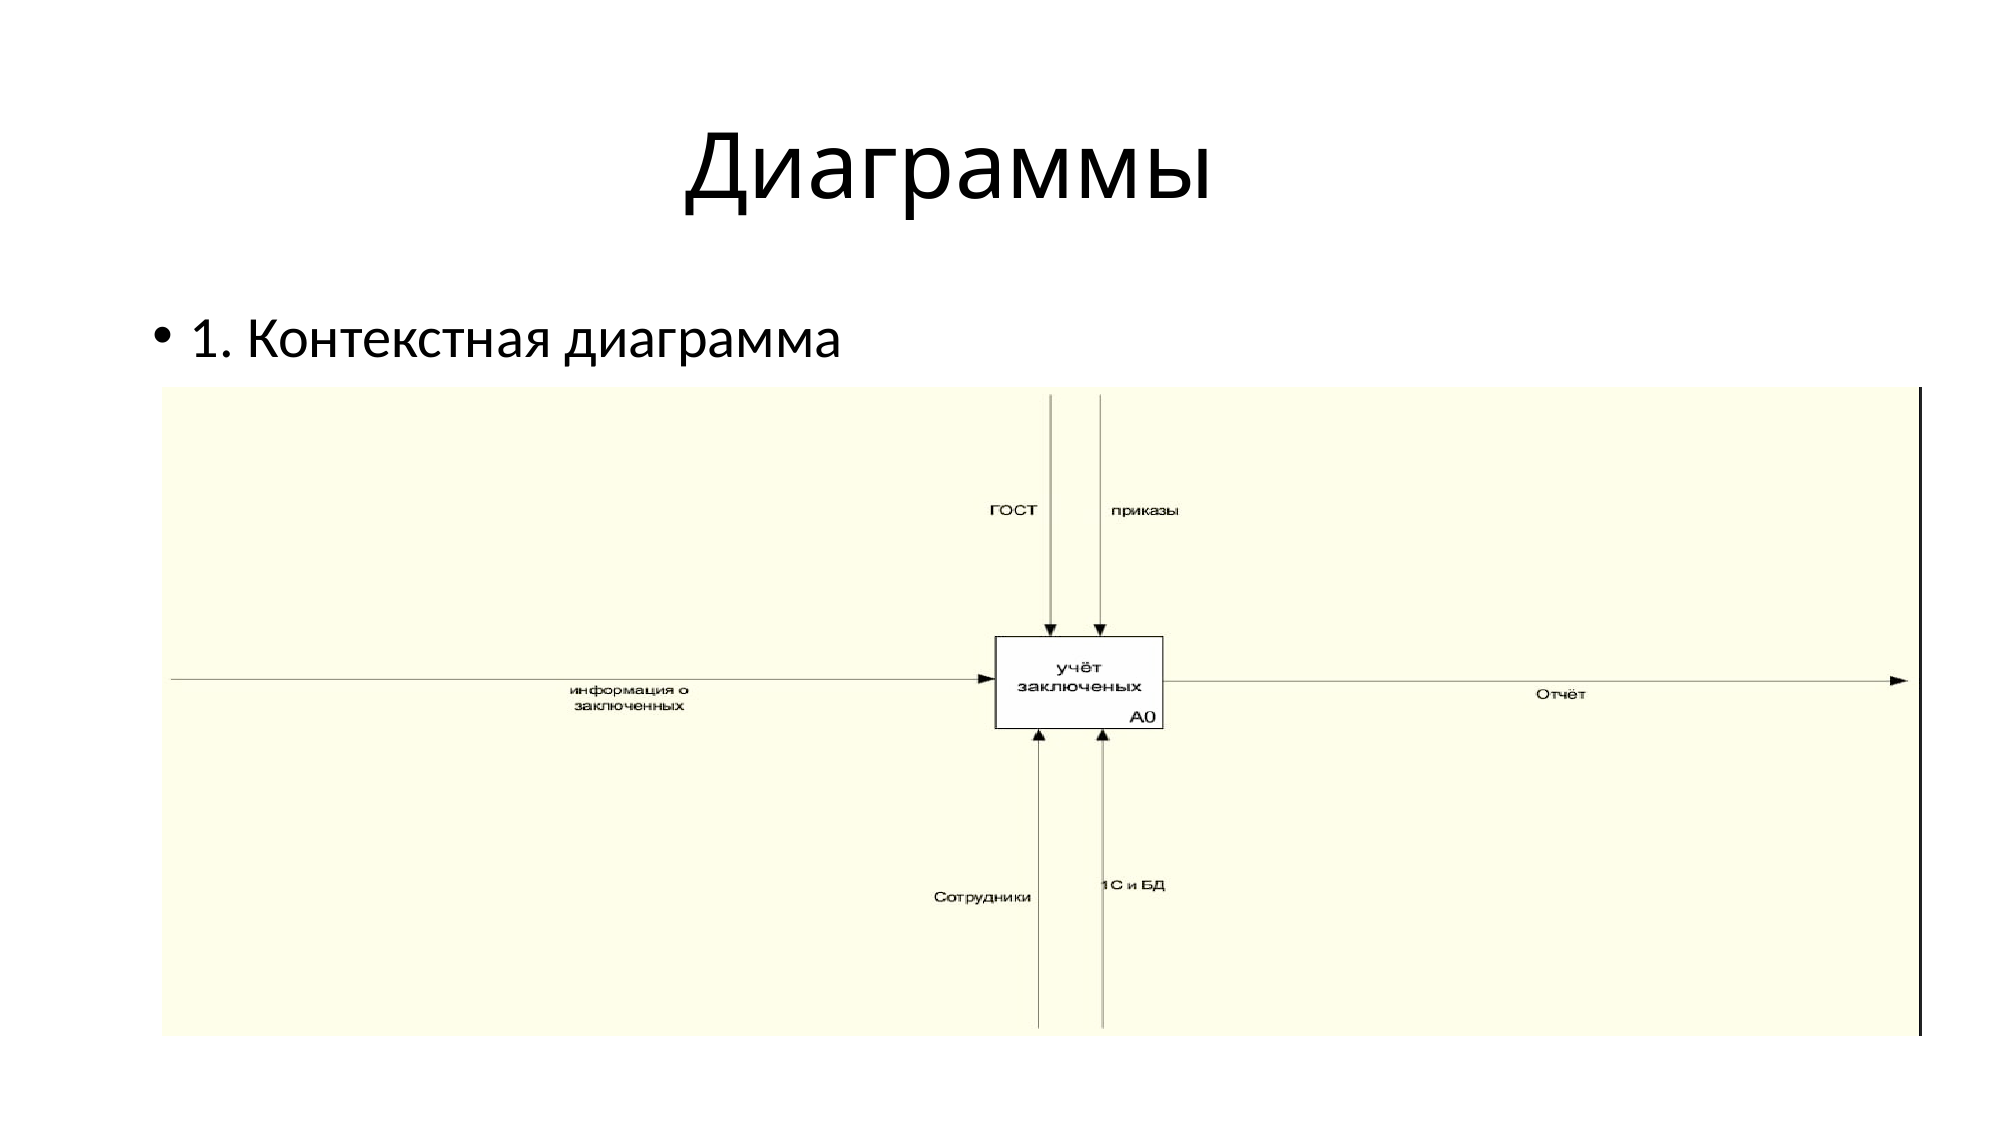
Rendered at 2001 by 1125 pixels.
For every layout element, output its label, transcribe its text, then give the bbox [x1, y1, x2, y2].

title Диаграммы [61, 59, 1863, 278]
picture [162, 387, 1922, 1036]
list 1. Контекстная диаграмма [137, 299, 1863, 1014]
